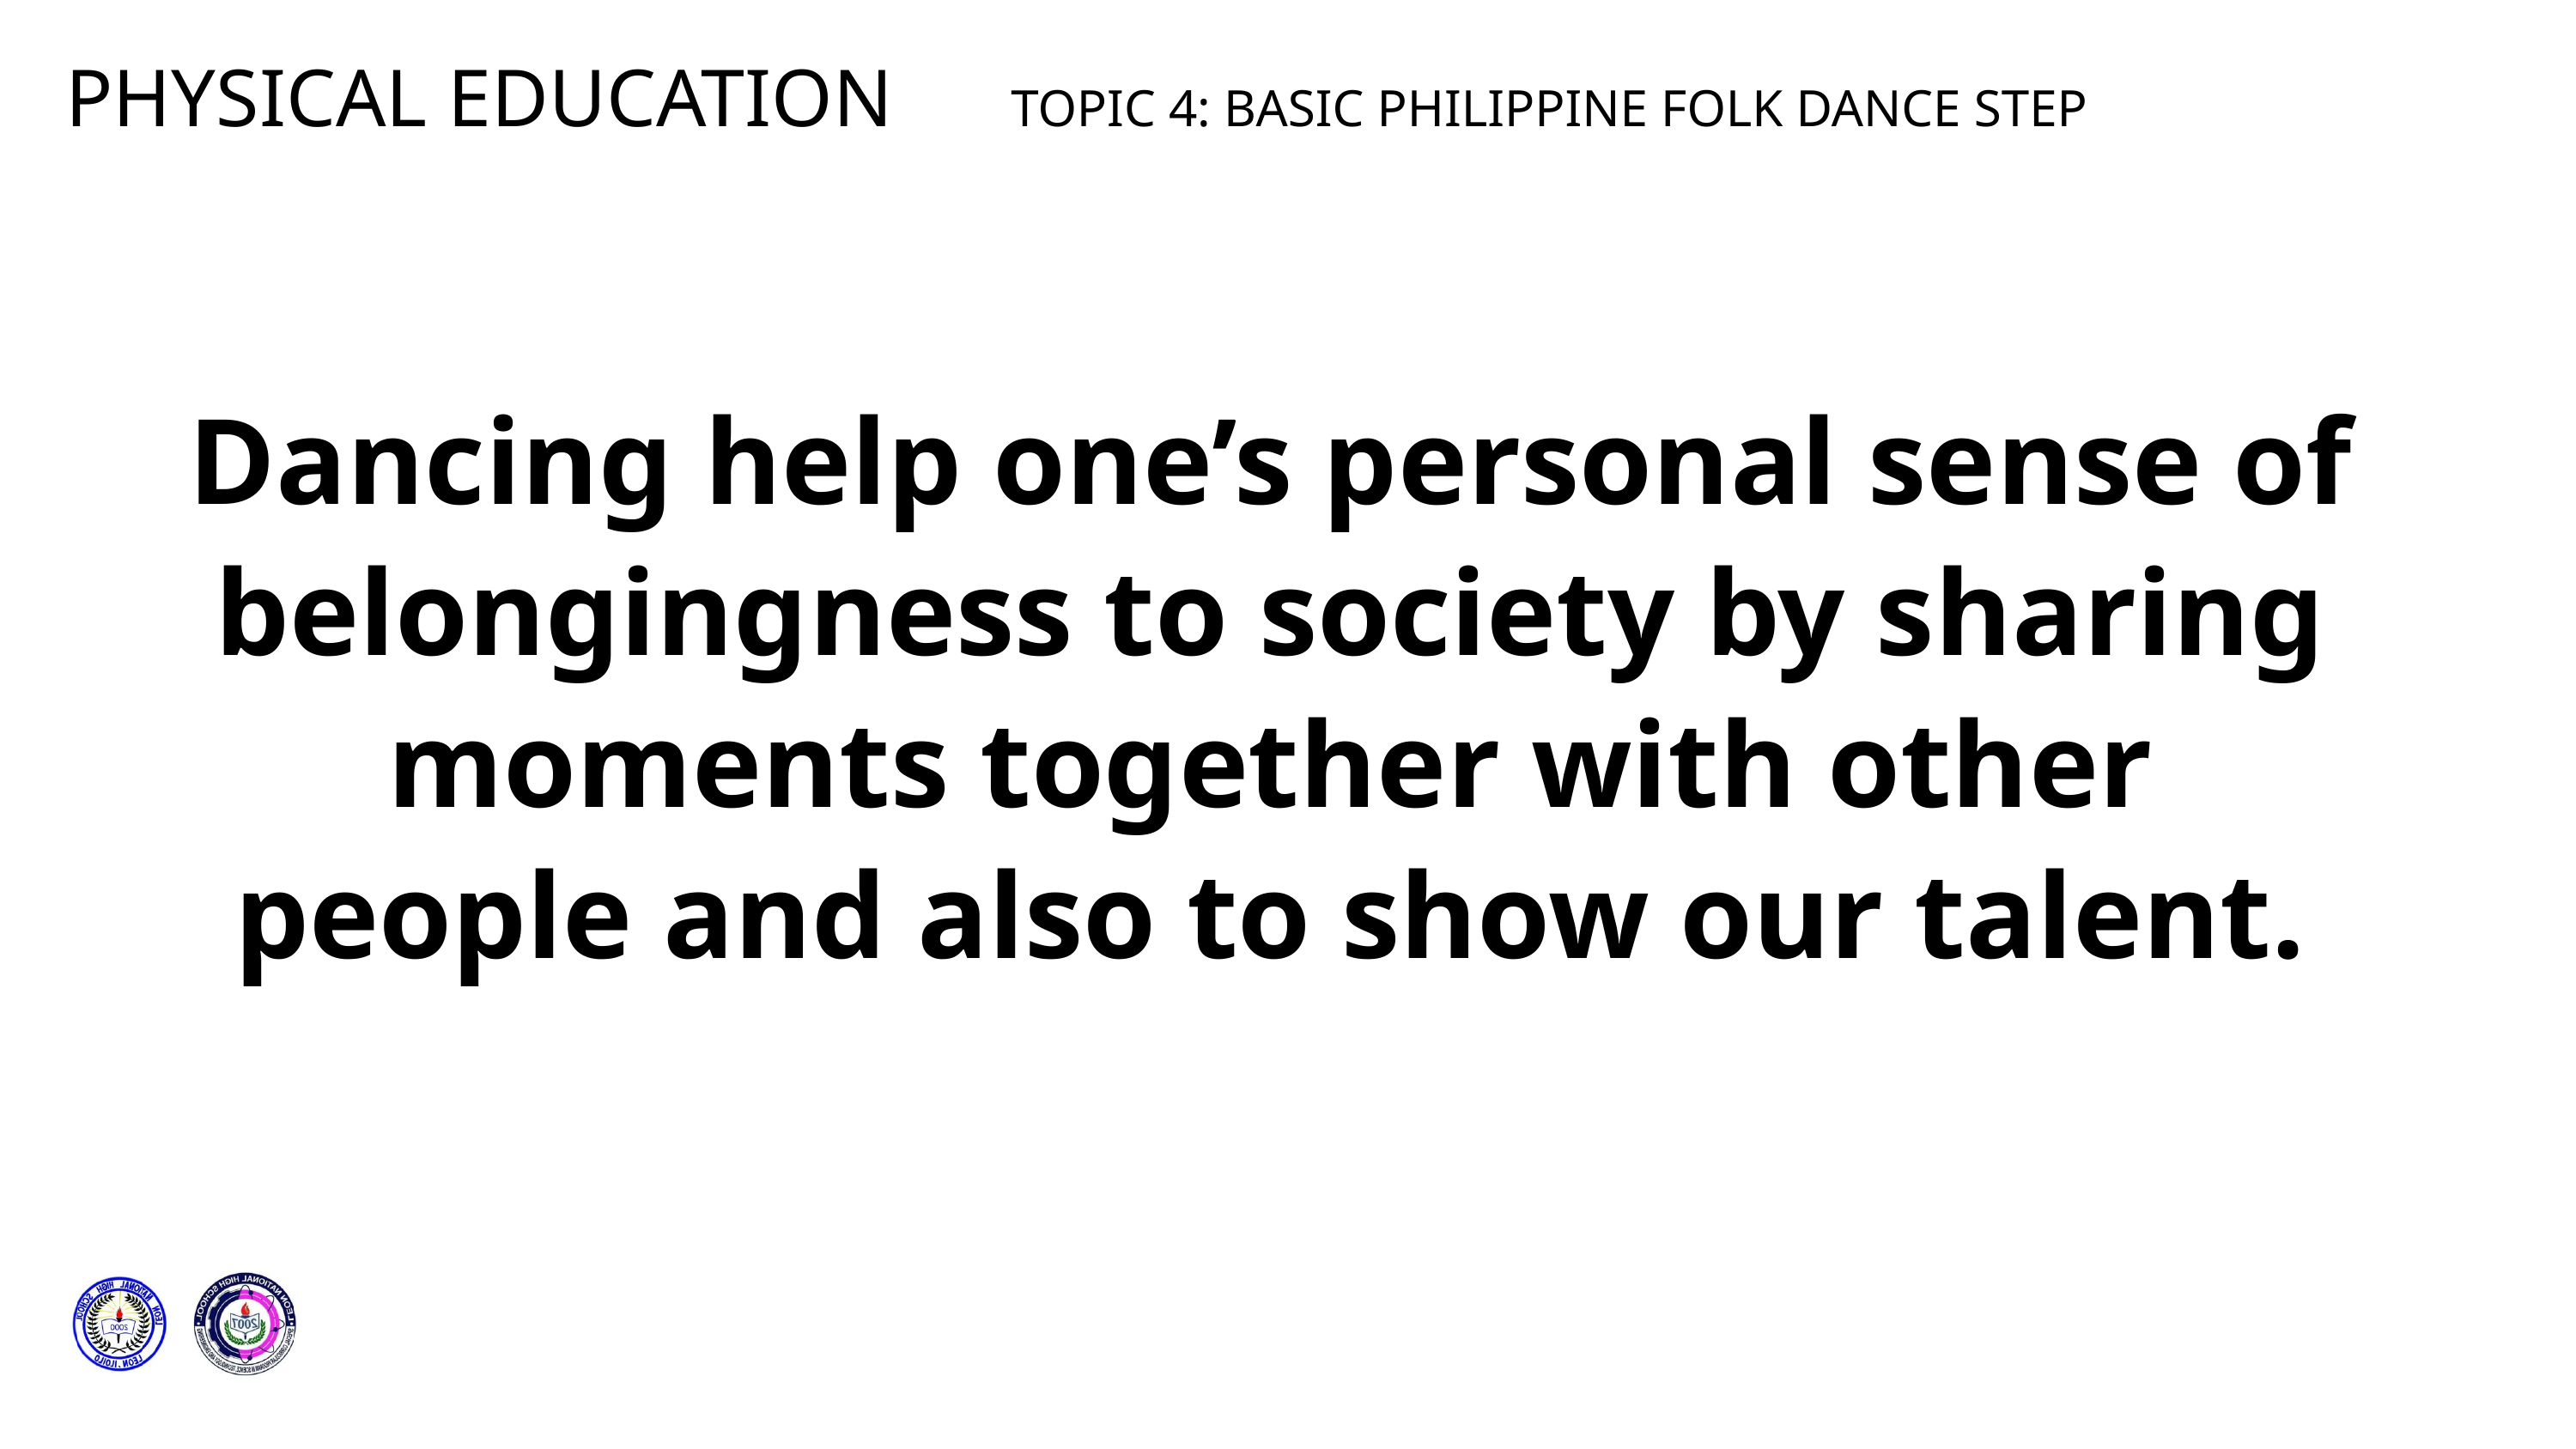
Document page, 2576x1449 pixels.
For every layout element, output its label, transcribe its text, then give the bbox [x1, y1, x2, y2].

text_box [66, 1271, 298, 1376]
text_box PHYSICAL EDUCATION [65, 48, 999, 143]
text_box TOPIC 4: BASIC PHILIPPINE FOLK DANCE STEP [998, 70, 2511, 143]
text_box Dancing help one’s personal sense of belongingness to society by sharing moments together with other people and also to show our talent. [175, 370, 2366, 989]
